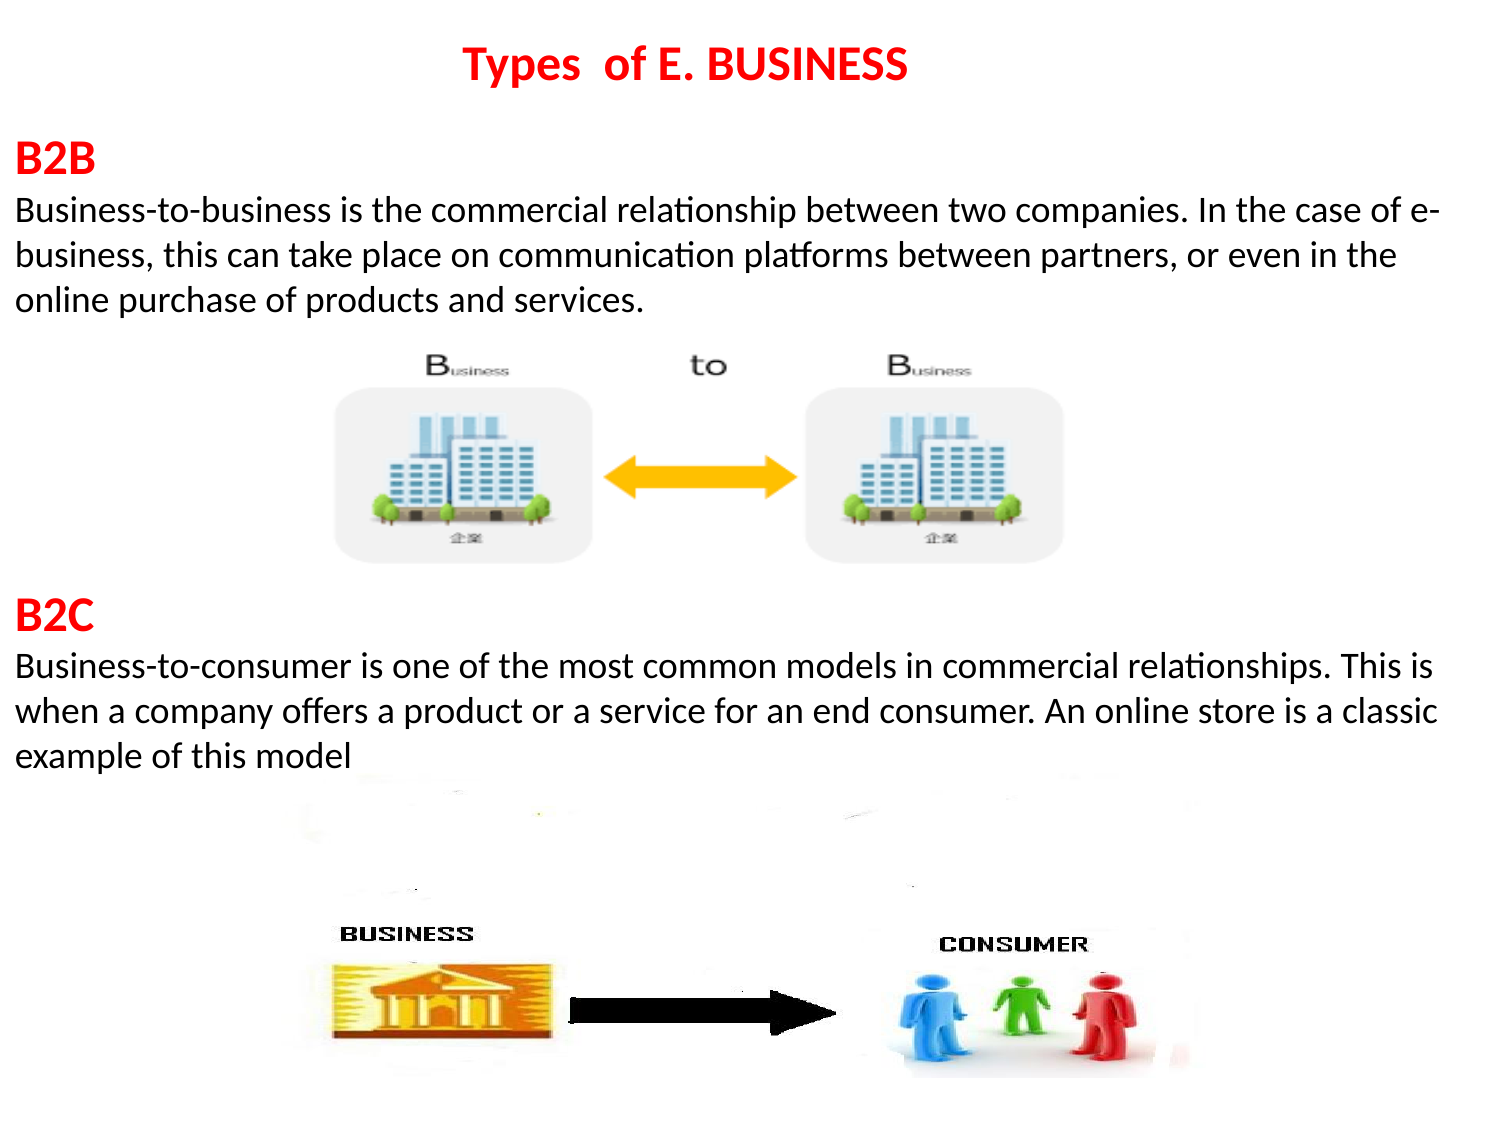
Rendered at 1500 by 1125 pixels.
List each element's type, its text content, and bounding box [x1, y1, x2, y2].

text_box B2C Business-to-consumer is one of the most common models in commercial relationships. This is when a company offers a product or a service for an end consumer. An online store is a classic example of this model [0, 574, 1477, 784]
text_box Types of E. BUSINESS [447, 23, 924, 99]
picture [280, 773, 1241, 1079]
text_box B2B Business-to-business is the commercial relationship between two companies. In the case of e-business, this can take place on communication platforms between partners, or even in the online purchase of products and services. [0, 117, 1500, 327]
picture [316, 339, 1079, 575]
